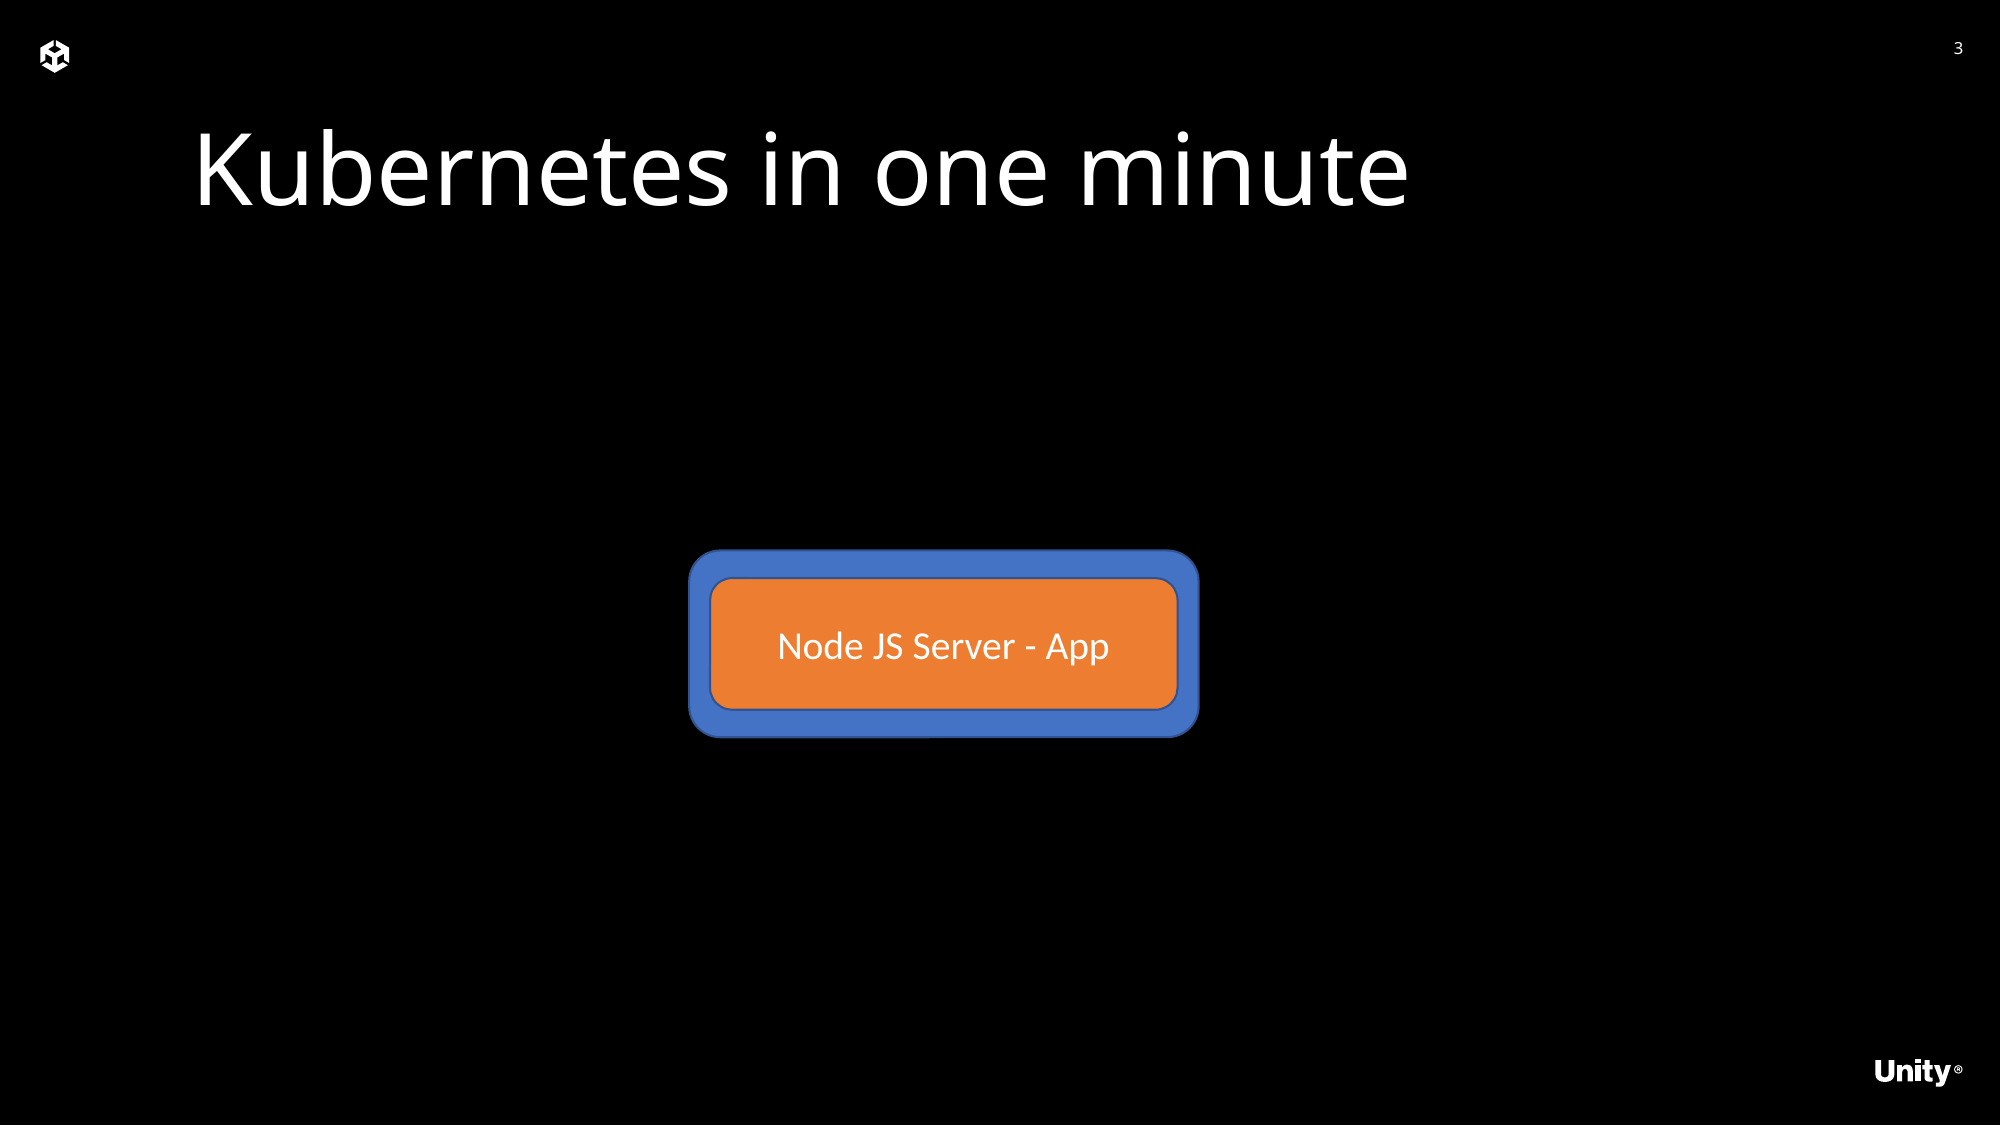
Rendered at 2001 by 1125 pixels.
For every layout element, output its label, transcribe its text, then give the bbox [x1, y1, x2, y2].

text_box Kubernetes in one minute [191, 83, 2000, 290]
text_box [689, 550, 1199, 738]
text_box Node JS Server - App [710, 578, 1178, 710]
